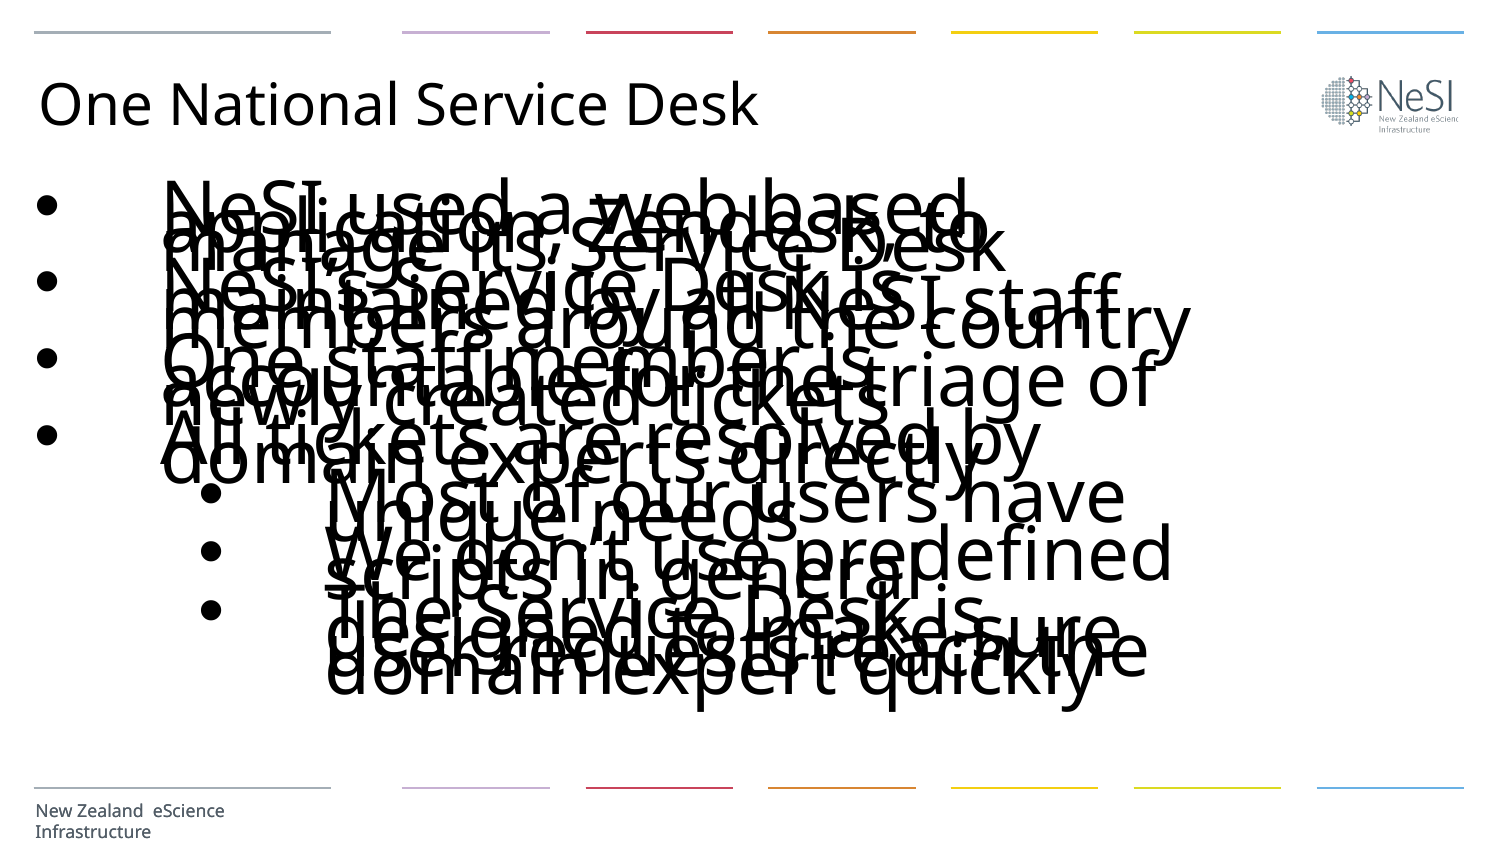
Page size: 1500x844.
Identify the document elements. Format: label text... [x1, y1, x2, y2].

picture [1312, 72, 1459, 137]
title One National Service Desk [38, 78, 1138, 134]
list NeSI used a web based application, Zendesk, to manage its Service Desk NeSI’s Service Desk is maintained by all NeSI staff members around the country One staff member is accountable for the triage of newly created tickets All tickets are resolved by domain experts directly Most of our users have unique needs We don’t use predefined scripts in general The Service Desk is designed to make sure user requests reach the domain expert quickly [34, 230, 1283, 727]
